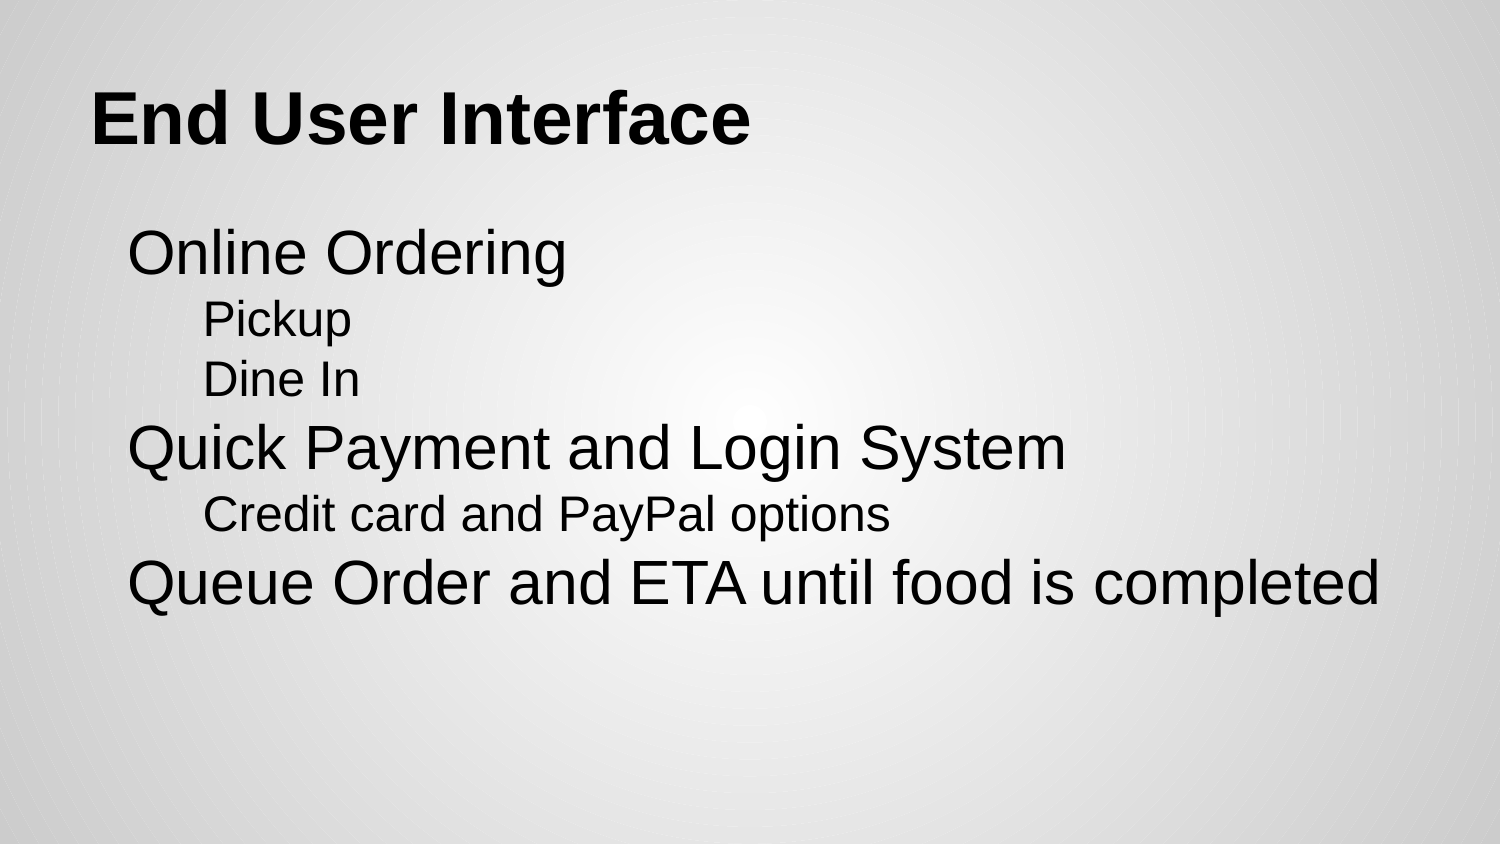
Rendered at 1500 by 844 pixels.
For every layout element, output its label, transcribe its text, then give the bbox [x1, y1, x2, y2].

list Online Ordering Pickup Dine In Quick Payment and Login System Credit card and PayPal options Queue Order and ETA until food is completed [75, 196, 1425, 808]
title End User Interface [75, 33, 1425, 175]
